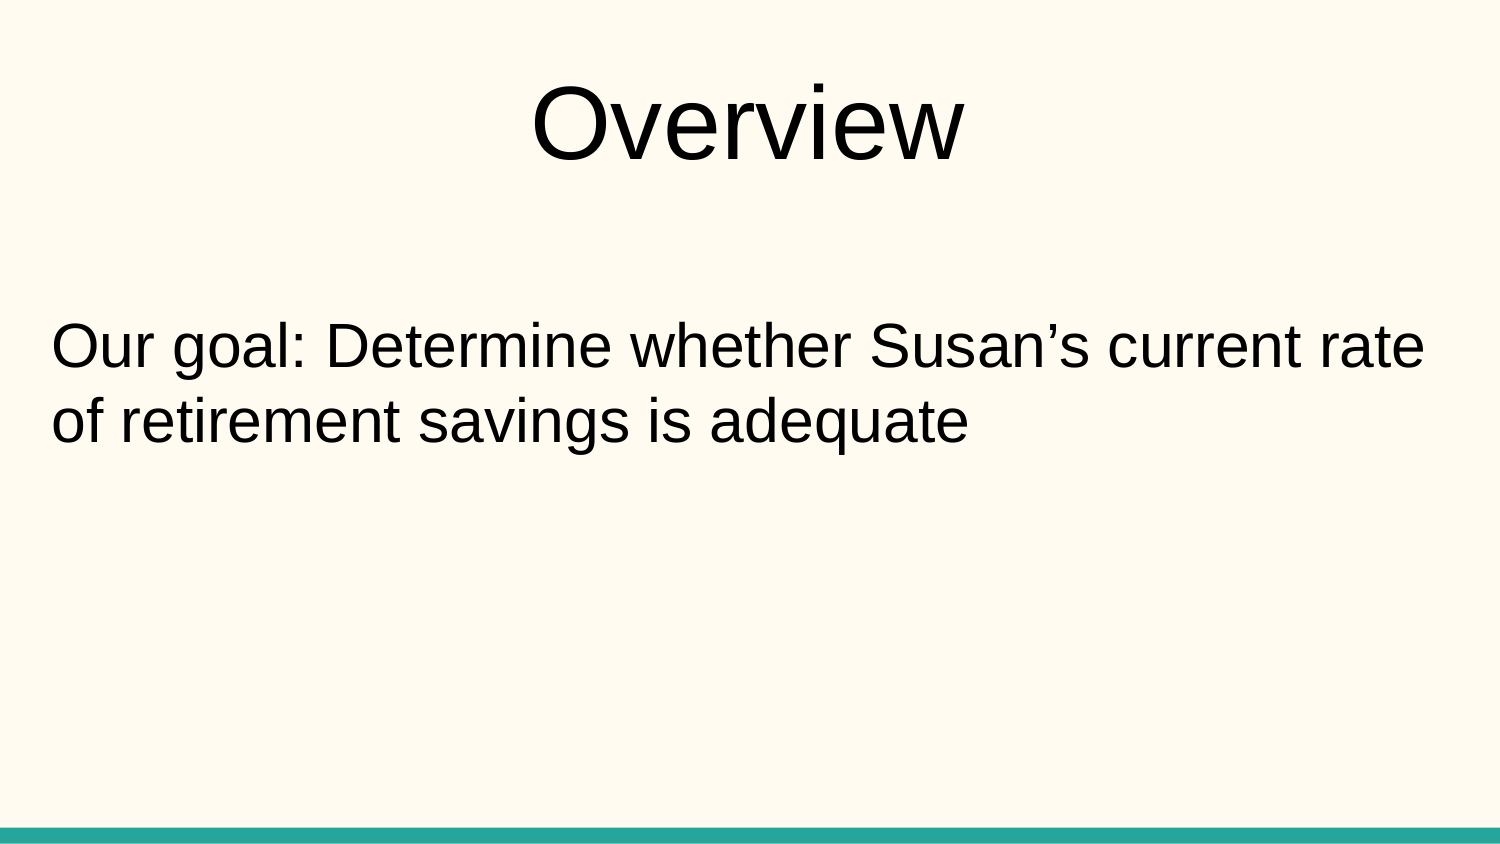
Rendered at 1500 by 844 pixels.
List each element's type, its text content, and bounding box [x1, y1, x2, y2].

text_box Overview Our goal: Determine whether Susan’s current rate of retirement savings is adequate [36, 39, 1459, 470]
